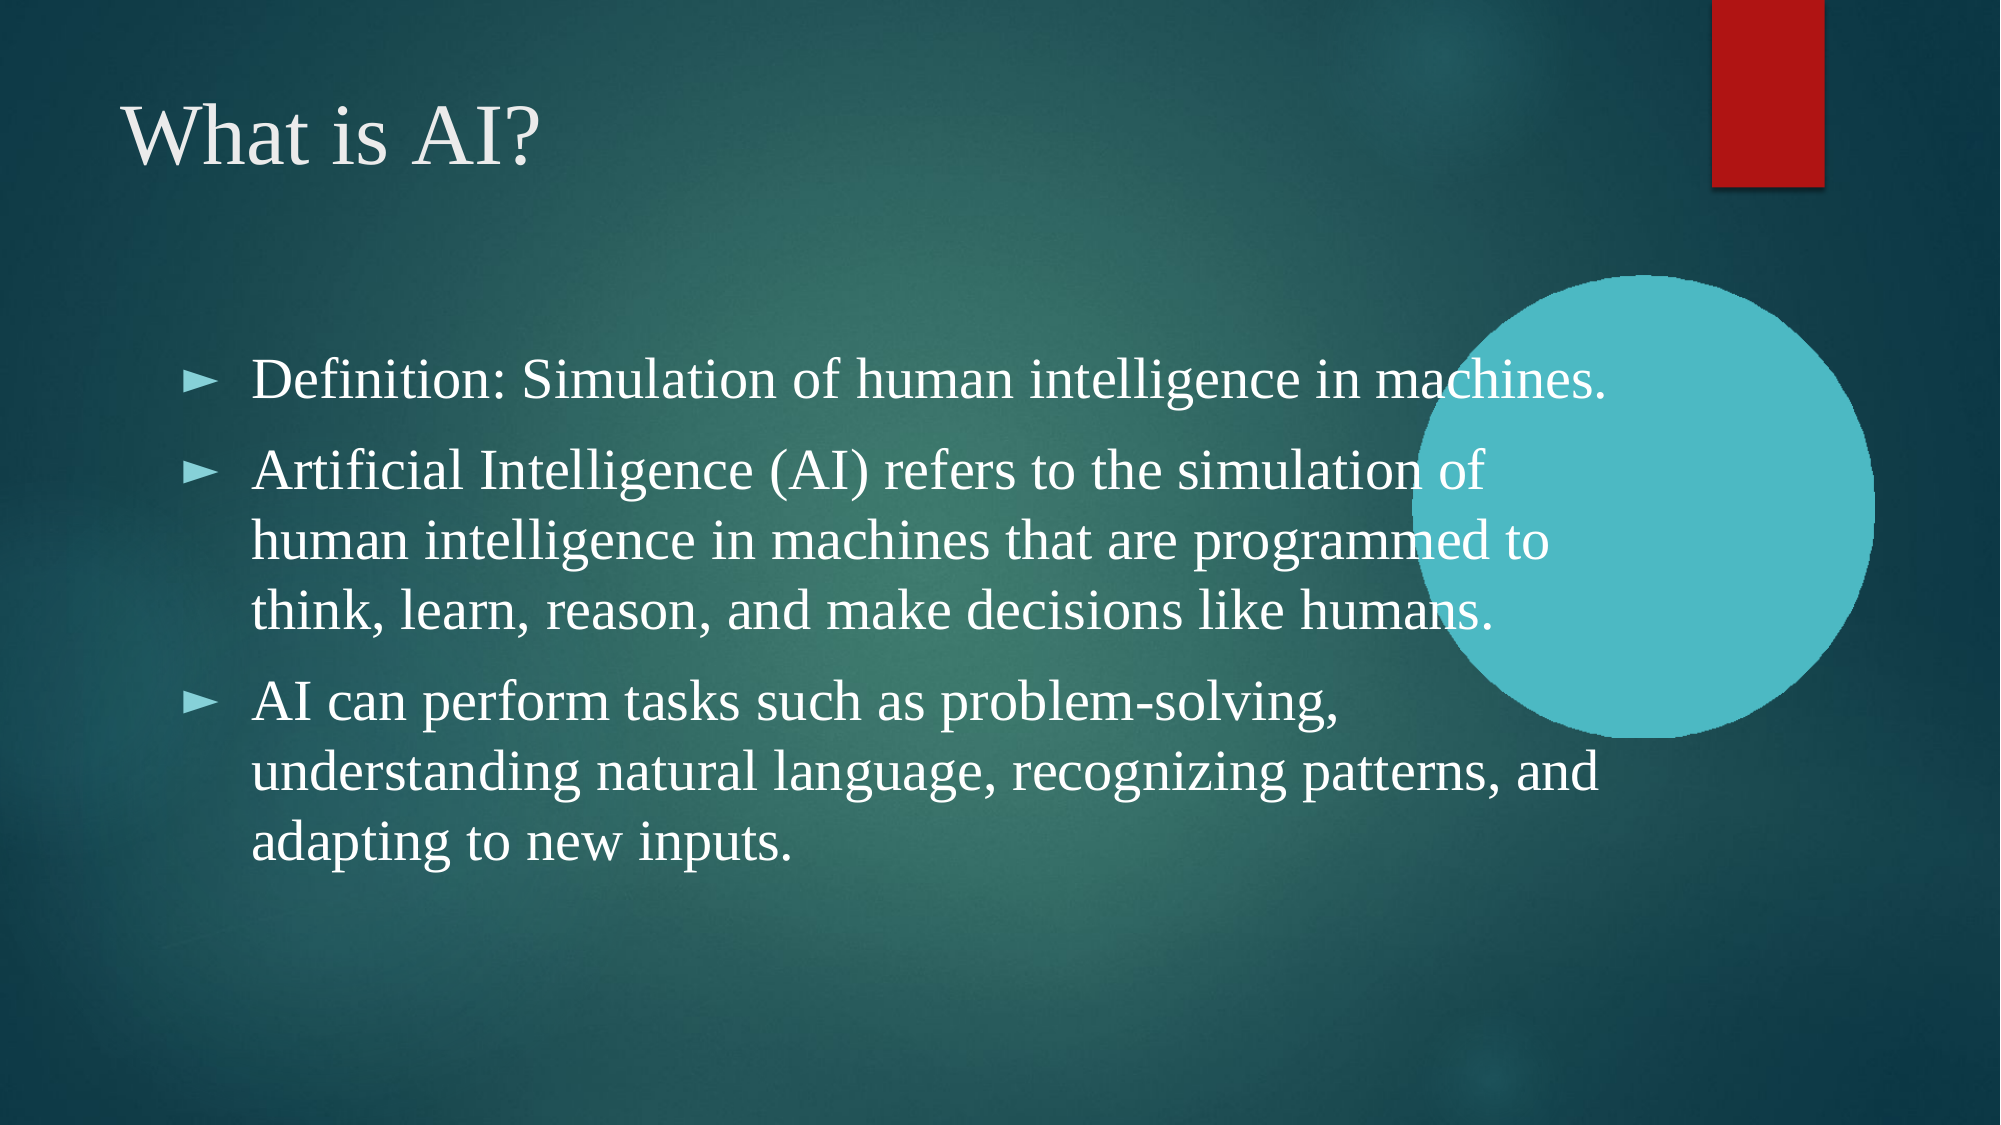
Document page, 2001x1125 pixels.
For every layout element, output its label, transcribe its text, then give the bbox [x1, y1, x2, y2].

title What is AI? [117, 74, 1191, 265]
picture [0, 0, 2000, 1125]
text_box Definition: Simulation of human intelligence in machines. Artificial Intelligence (AI) refers to the simulation of human intelligence in machines that are programmed to think, learn, reason, and make decisions like humans. AI can perform tasks such as problem-solving, understanding natural language, recognizing patterns, and adapting to new inputs. [181, 317, 1612, 873]
